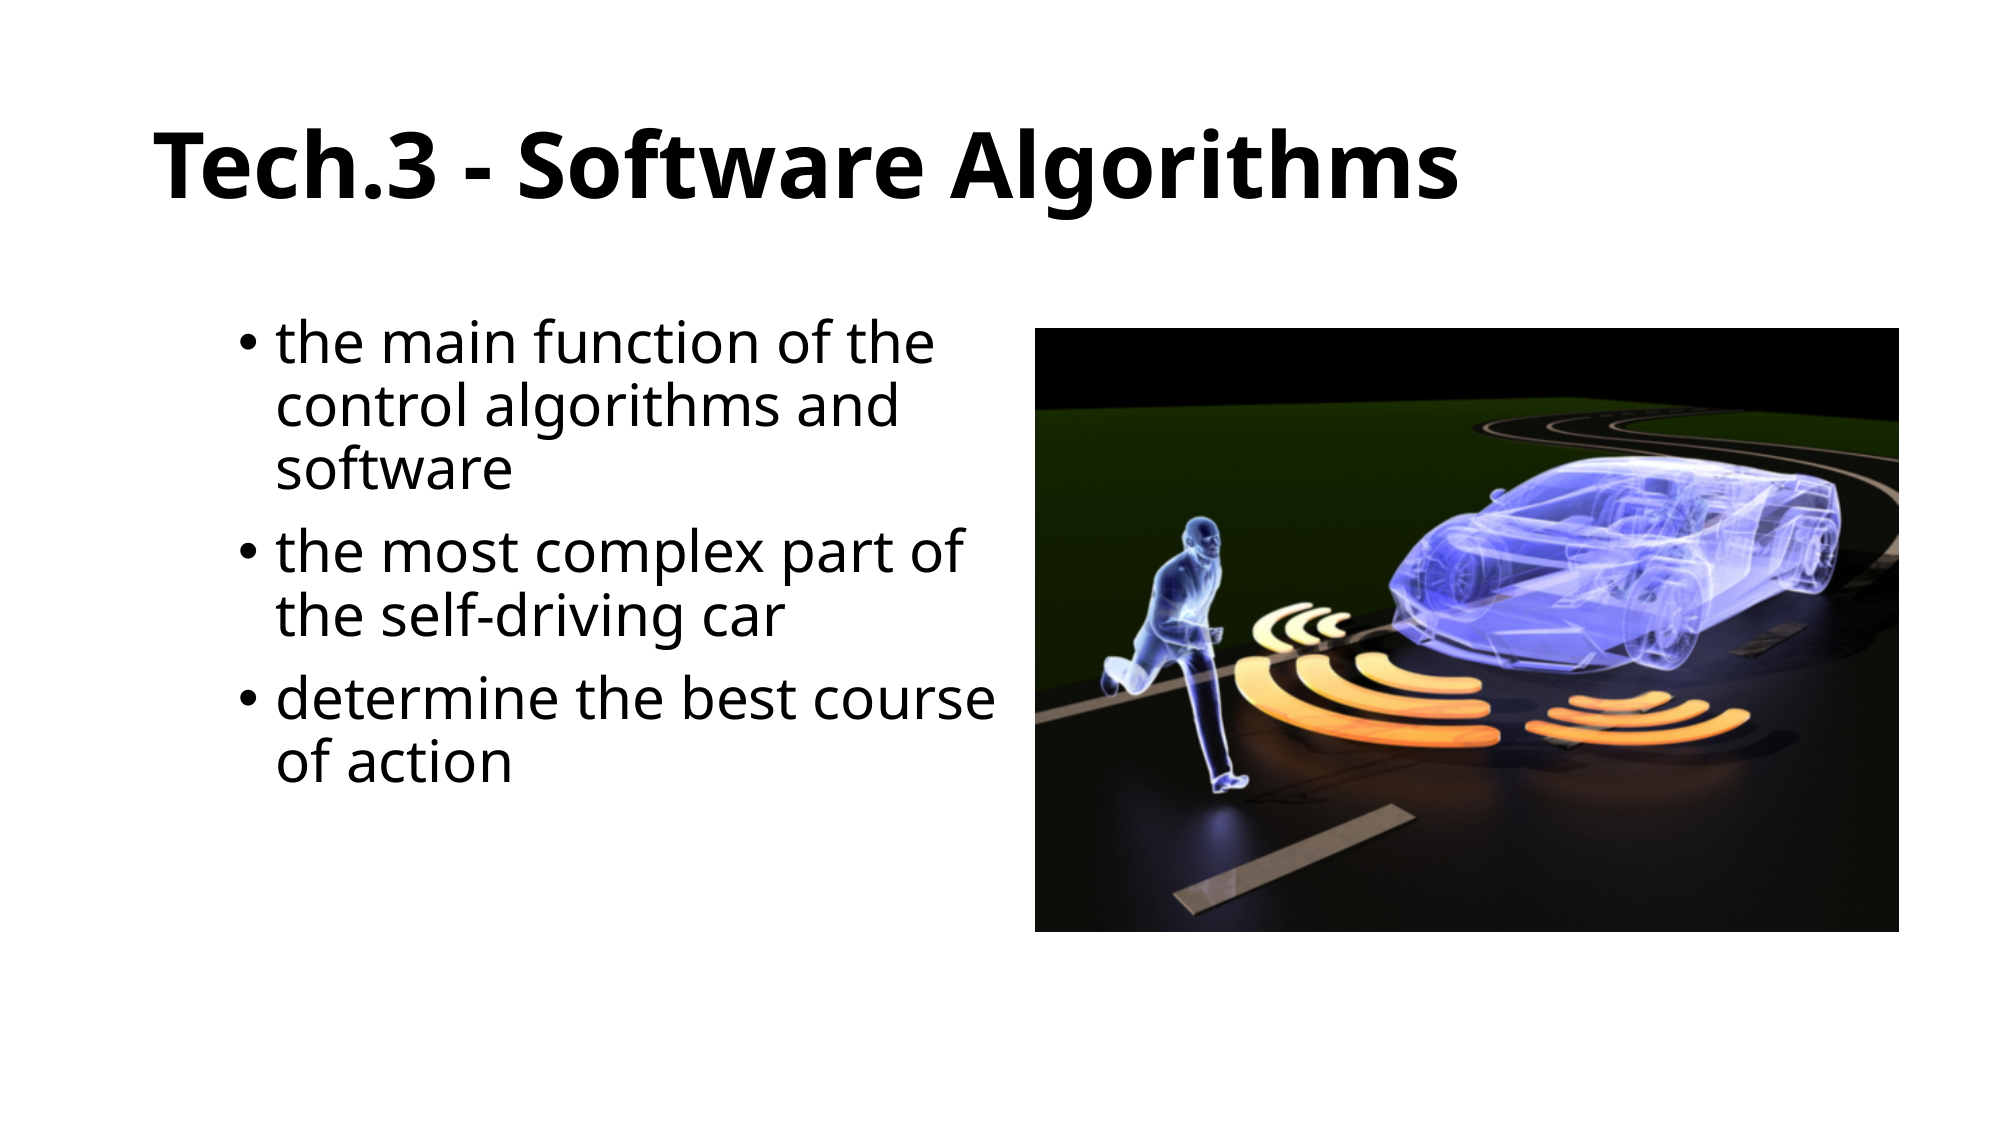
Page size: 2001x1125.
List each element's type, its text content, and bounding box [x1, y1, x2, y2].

list the main function of the control algorithms and software the most complex part of the self-driving car determine the best course of action [223, 305, 1036, 1020]
picture [1035, 328, 1899, 932]
title Tech.3 - Software Algorithms [137, 59, 1863, 278]
